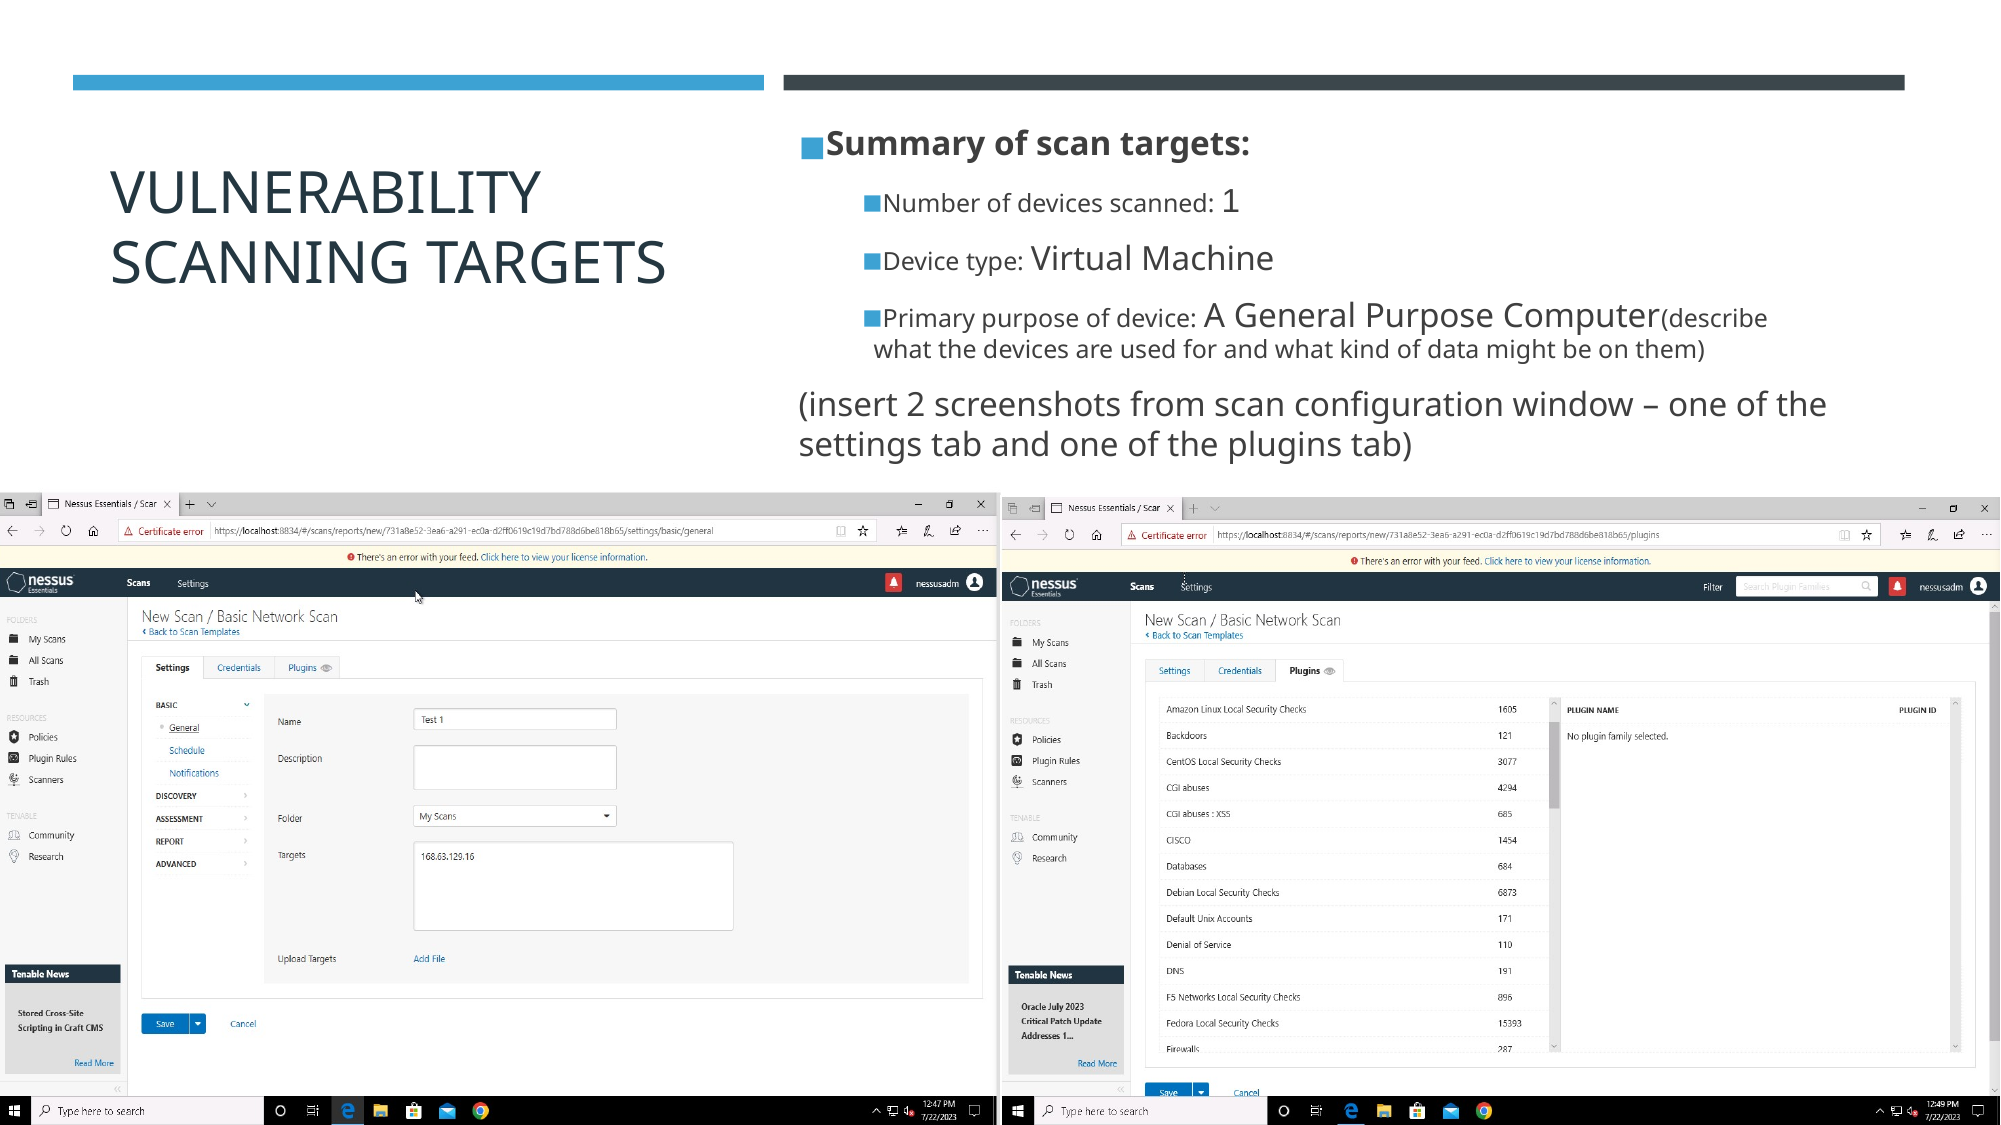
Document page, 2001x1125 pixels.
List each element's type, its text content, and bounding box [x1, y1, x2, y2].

list Summary of scan targets: Number of devices scanned: 1 Device type: Virtual Machine Primary purpose of device: A General Purpose Computer(describe what the devices are used for and what kind of data might be on them) (insert 2 screenshots from scan configuration window – one of the settings tab and one of the plugins tab) [783, 90, 1848, 493]
text_box [73, 74, 764, 91]
text_box [0, 0, 2000, 494]
text_box [783, 74, 1905, 91]
title VULNERABILITY SCANNING TARGETS [95, 115, 764, 336]
picture [0, 487, 2000, 1125]
